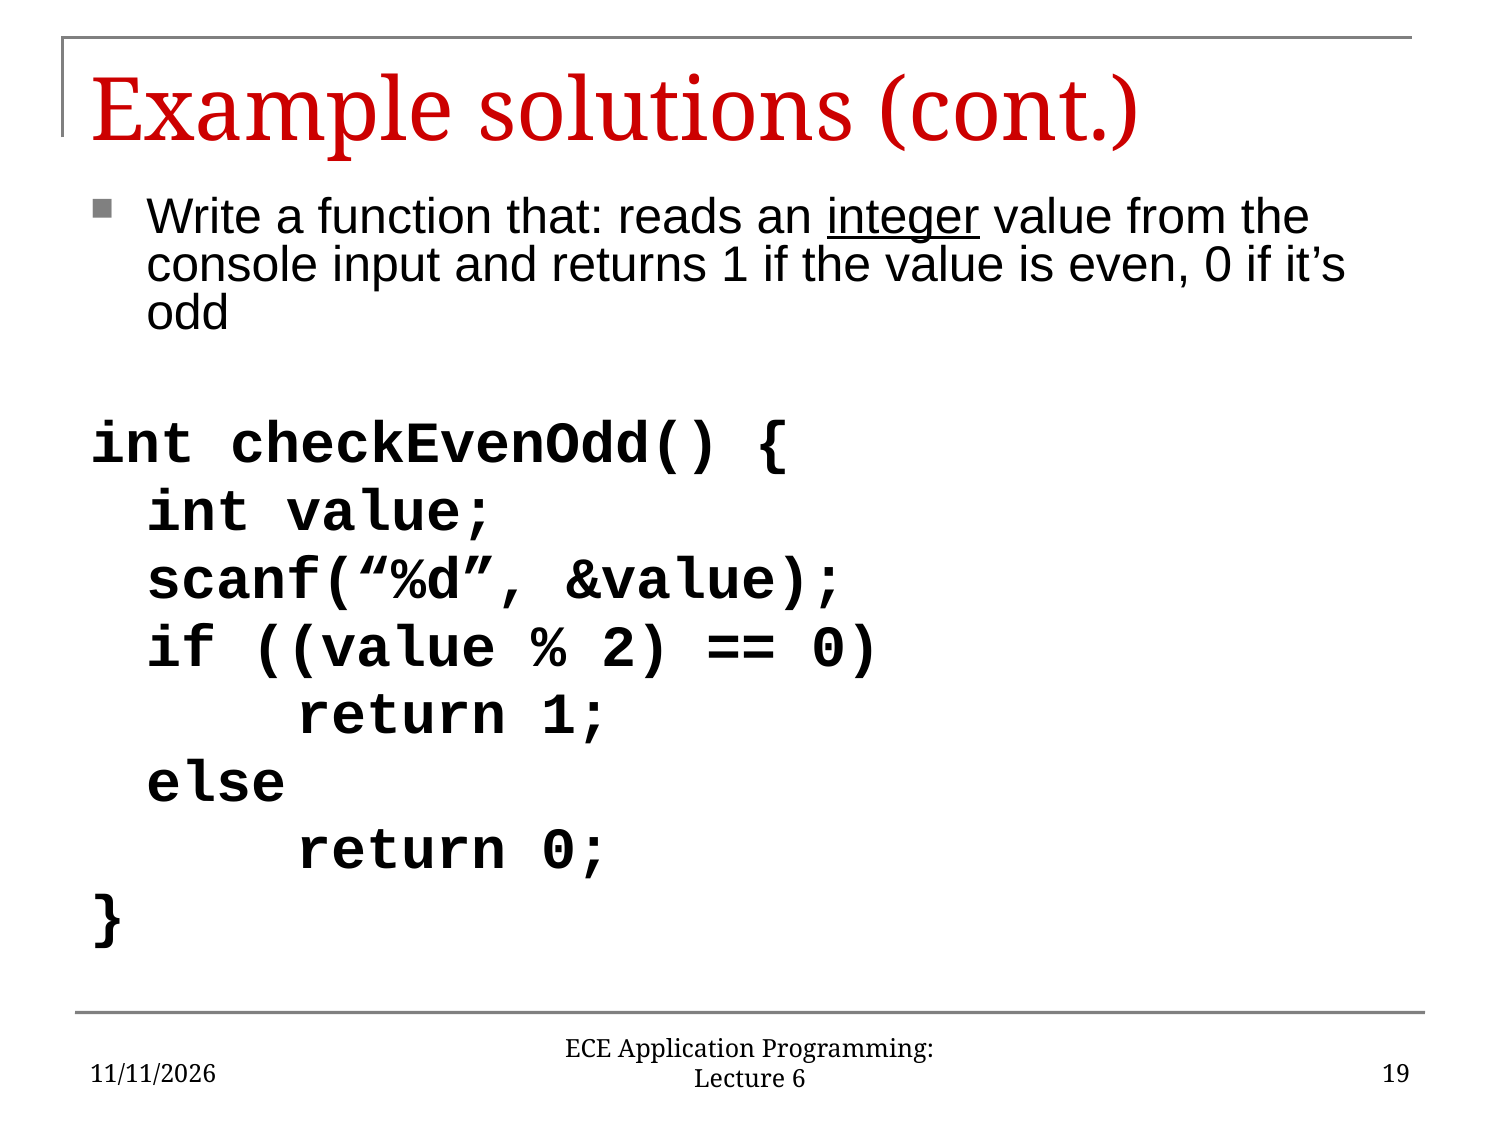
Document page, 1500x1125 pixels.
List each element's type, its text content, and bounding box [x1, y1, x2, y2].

footer ECE Application Programming: Lecture 6 [512, 1024, 988, 1101]
list Write a function that: reads an integer value from the console input and returns 1 if the value is even, 0 if it’s odd int checkEvenOdd() { int value; scanf(“%d”, &value); if ((value % 2) == 0) return 1; else return 0; } [75, 187, 1425, 1006]
slide_number 19 [1074, 1023, 1426, 1100]
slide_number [74, 1023, 426, 1100]
title Example solutions (cont.) [75, 45, 1425, 163]
